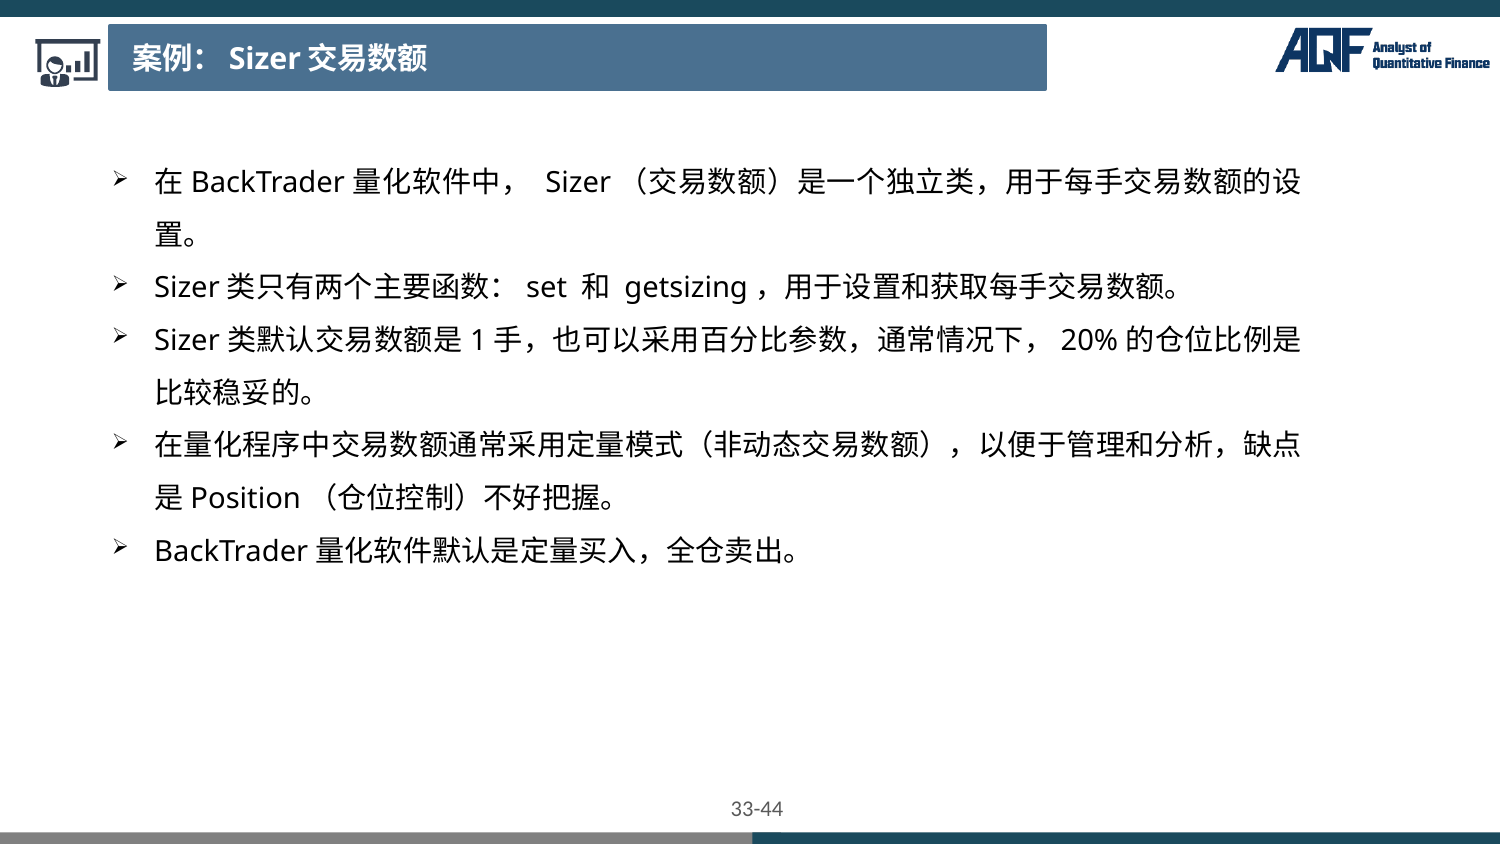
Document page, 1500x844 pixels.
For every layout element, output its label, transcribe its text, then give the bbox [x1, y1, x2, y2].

picture [1252, 2, 1500, 102]
list 案例：Sizer交易数额 [117, 32, 1039, 84]
list 在BackTrader量化软件中， Sizer（交易数额）是一个独立类，用于每手交易数额的设置。 Sizer类只有两个主要函数：set 和 getsizing，用于设置和获取每手交易数额。 Sizer类默认交易数额是1手，也可以采用百分比参数，通常情况下，20%的仓位比例是比较稳妥的。 在量化程序中交易数额通常采用定量模式（非动态交易数额），以便于管理和分析，缺点是Position（仓位控制）不好把握。 BackTrader量化软件默认是定量买入，全仓卖出。 [29, 138, 1317, 659]
